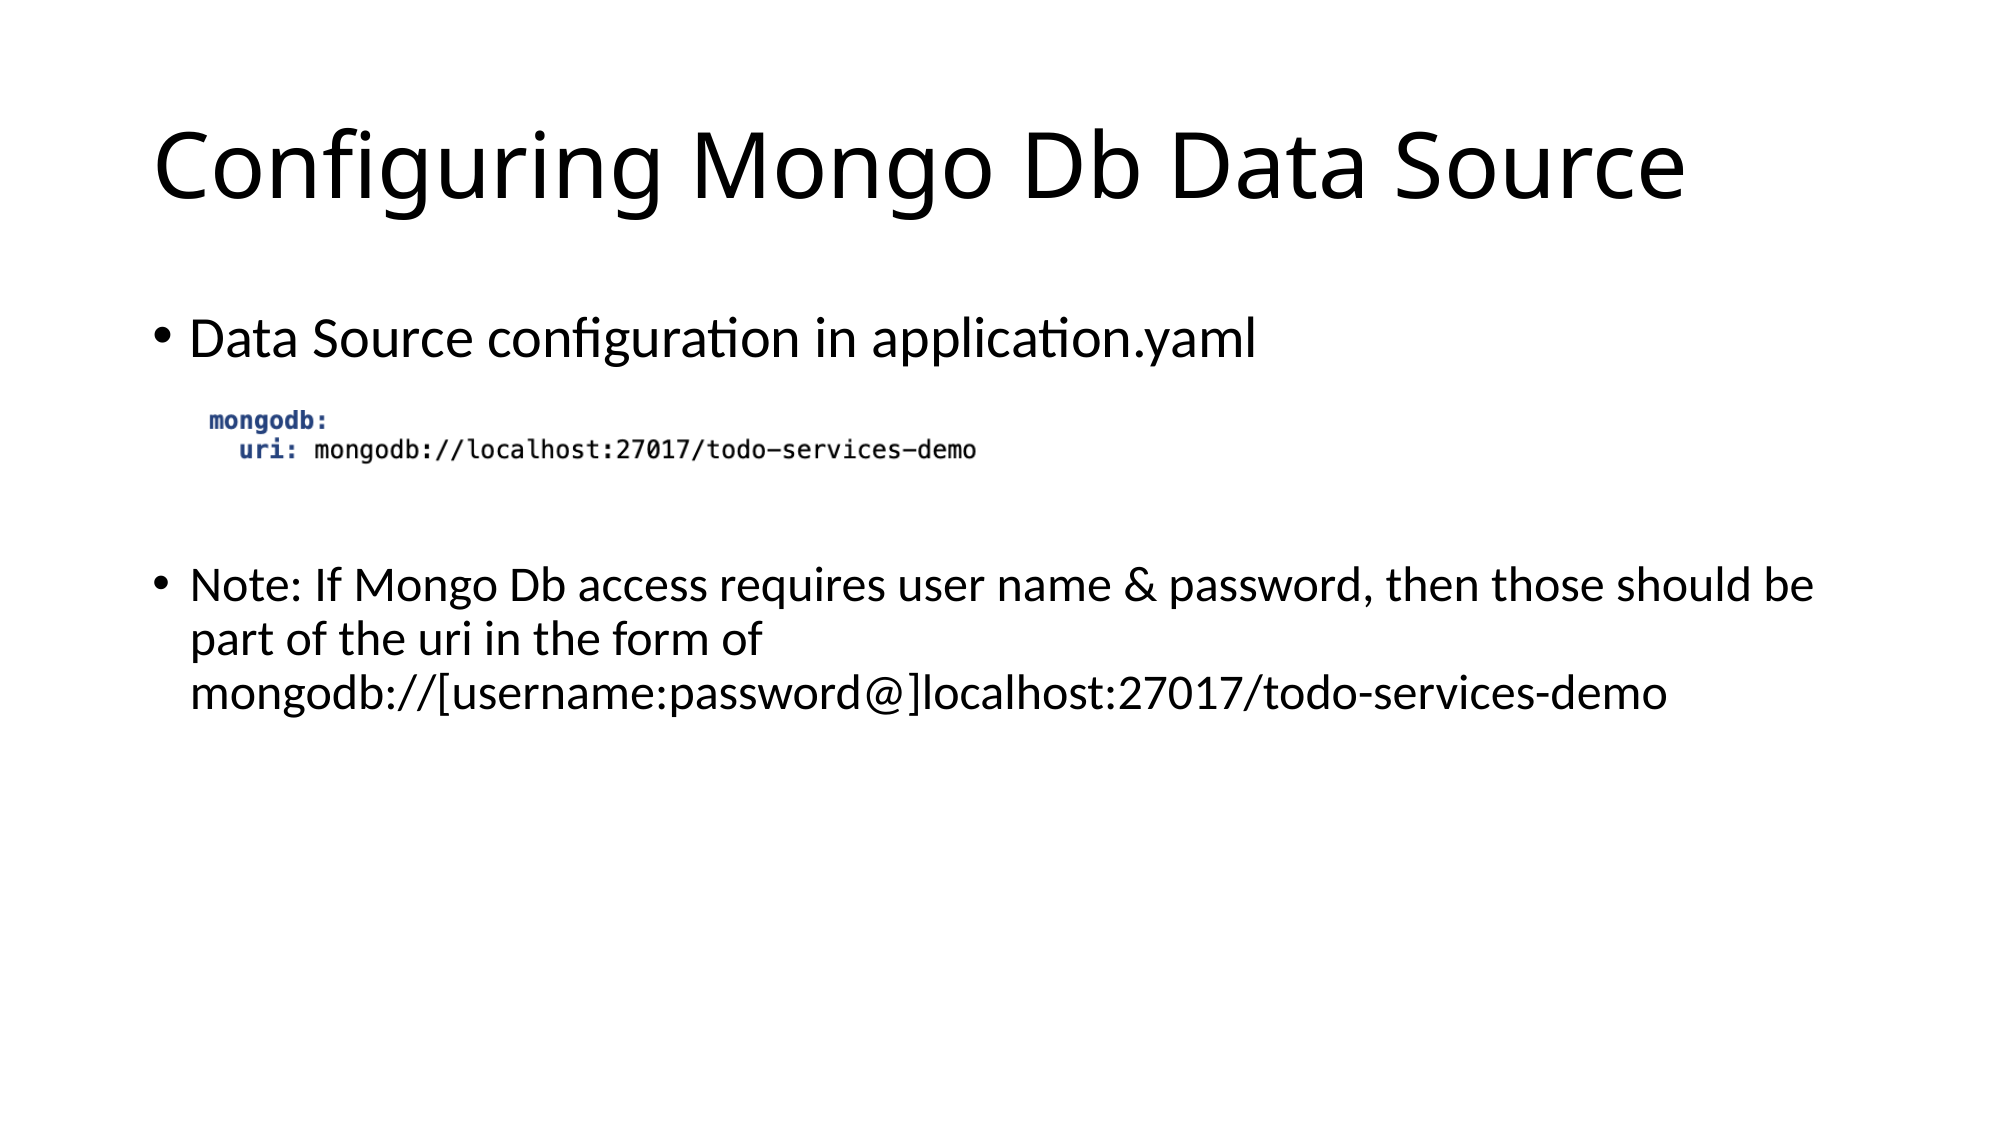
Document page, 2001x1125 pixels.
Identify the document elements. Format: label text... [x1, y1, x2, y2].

picture [207, 410, 987, 473]
title Configuring Mongo Db Data Source [137, 59, 1863, 278]
list Data Source configuration in application.yaml Note: If Mongo Db access requires user name & password, then those should be part of the uri in the form of mongodb://[username:password@]localhost:27017/todo-services-demo [137, 299, 1863, 1014]
